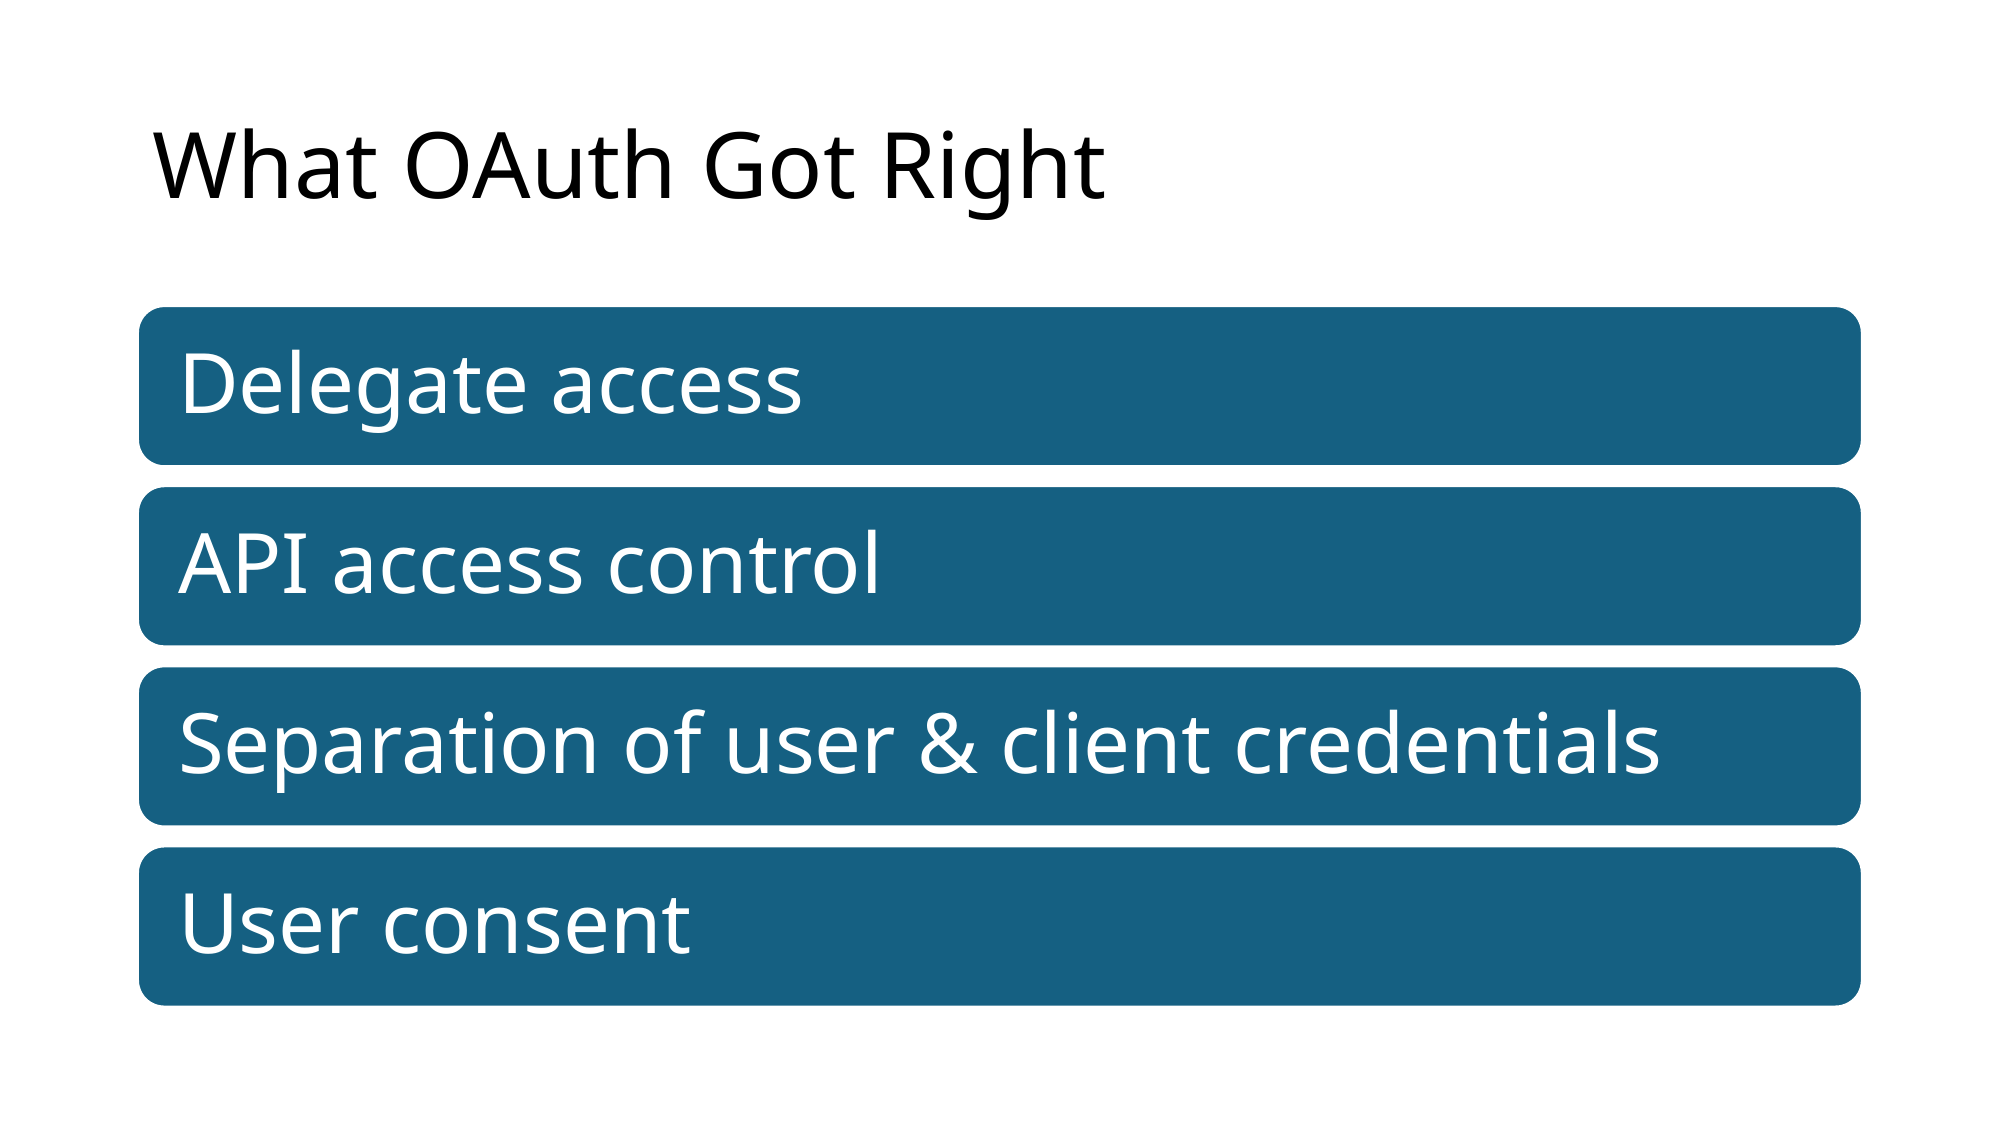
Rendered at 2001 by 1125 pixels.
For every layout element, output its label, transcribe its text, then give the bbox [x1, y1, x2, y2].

title What OAuth Got Right [137, 59, 1863, 278]
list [136, 298, 1863, 1014]
